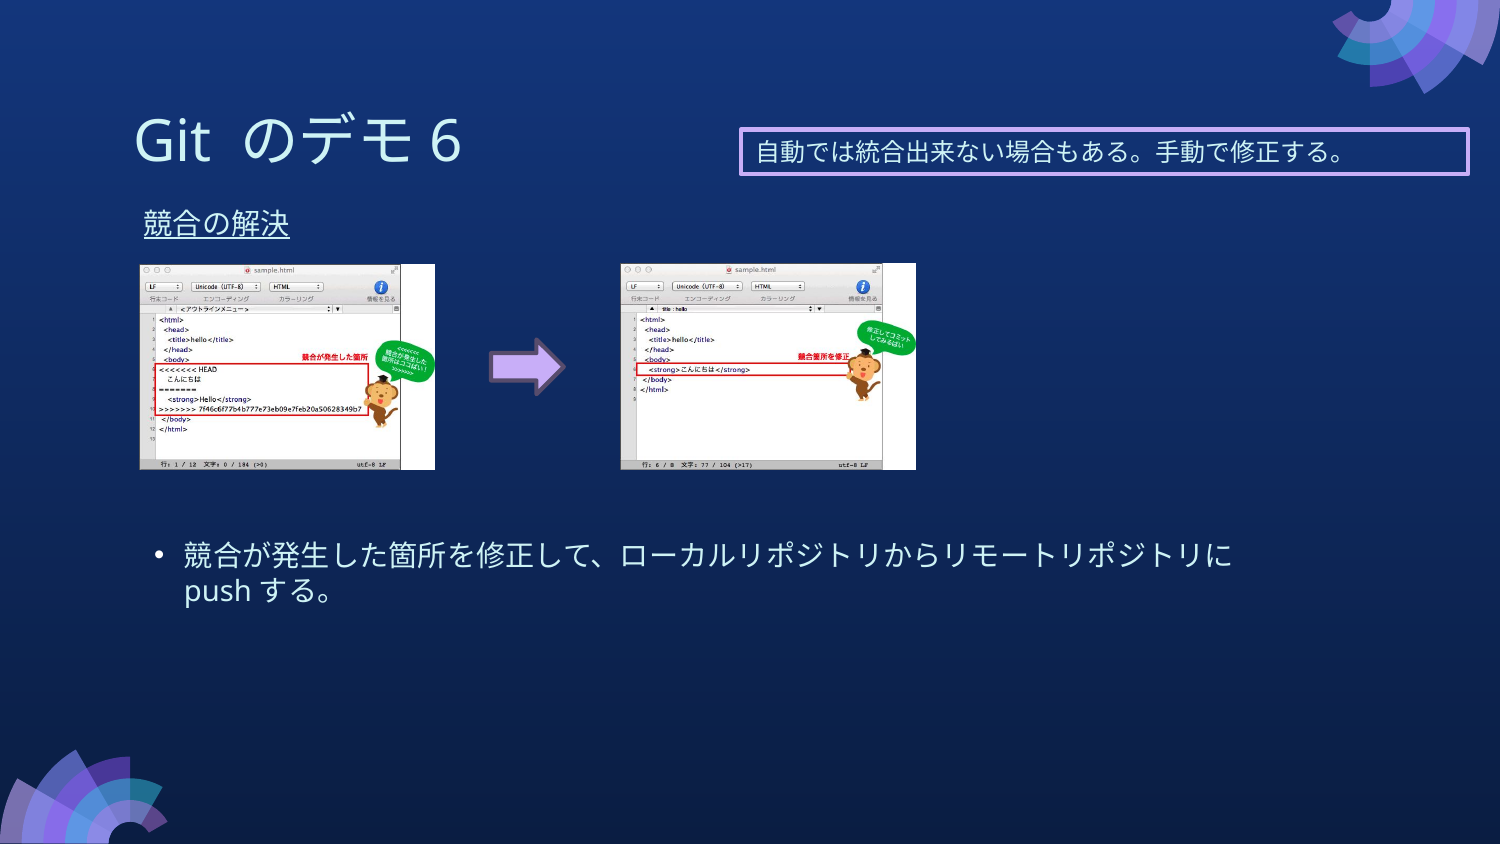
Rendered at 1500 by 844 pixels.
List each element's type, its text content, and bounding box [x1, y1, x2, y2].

text_box 自動では統合出来ない場合もある。手動で修正する。 [740, 129, 1469, 175]
text_box 競合の解決 [128, 198, 723, 256]
text_box 競合が発生した箇所を修正して、ローカルリポジトリからリモートリポジトリにpushする。 [139, 529, 1316, 615]
picture [138, 264, 435, 470]
text_box [488, 337, 566, 397]
picture [620, 263, 916, 470]
title Git のデモ6 [118, 88, 1382, 183]
